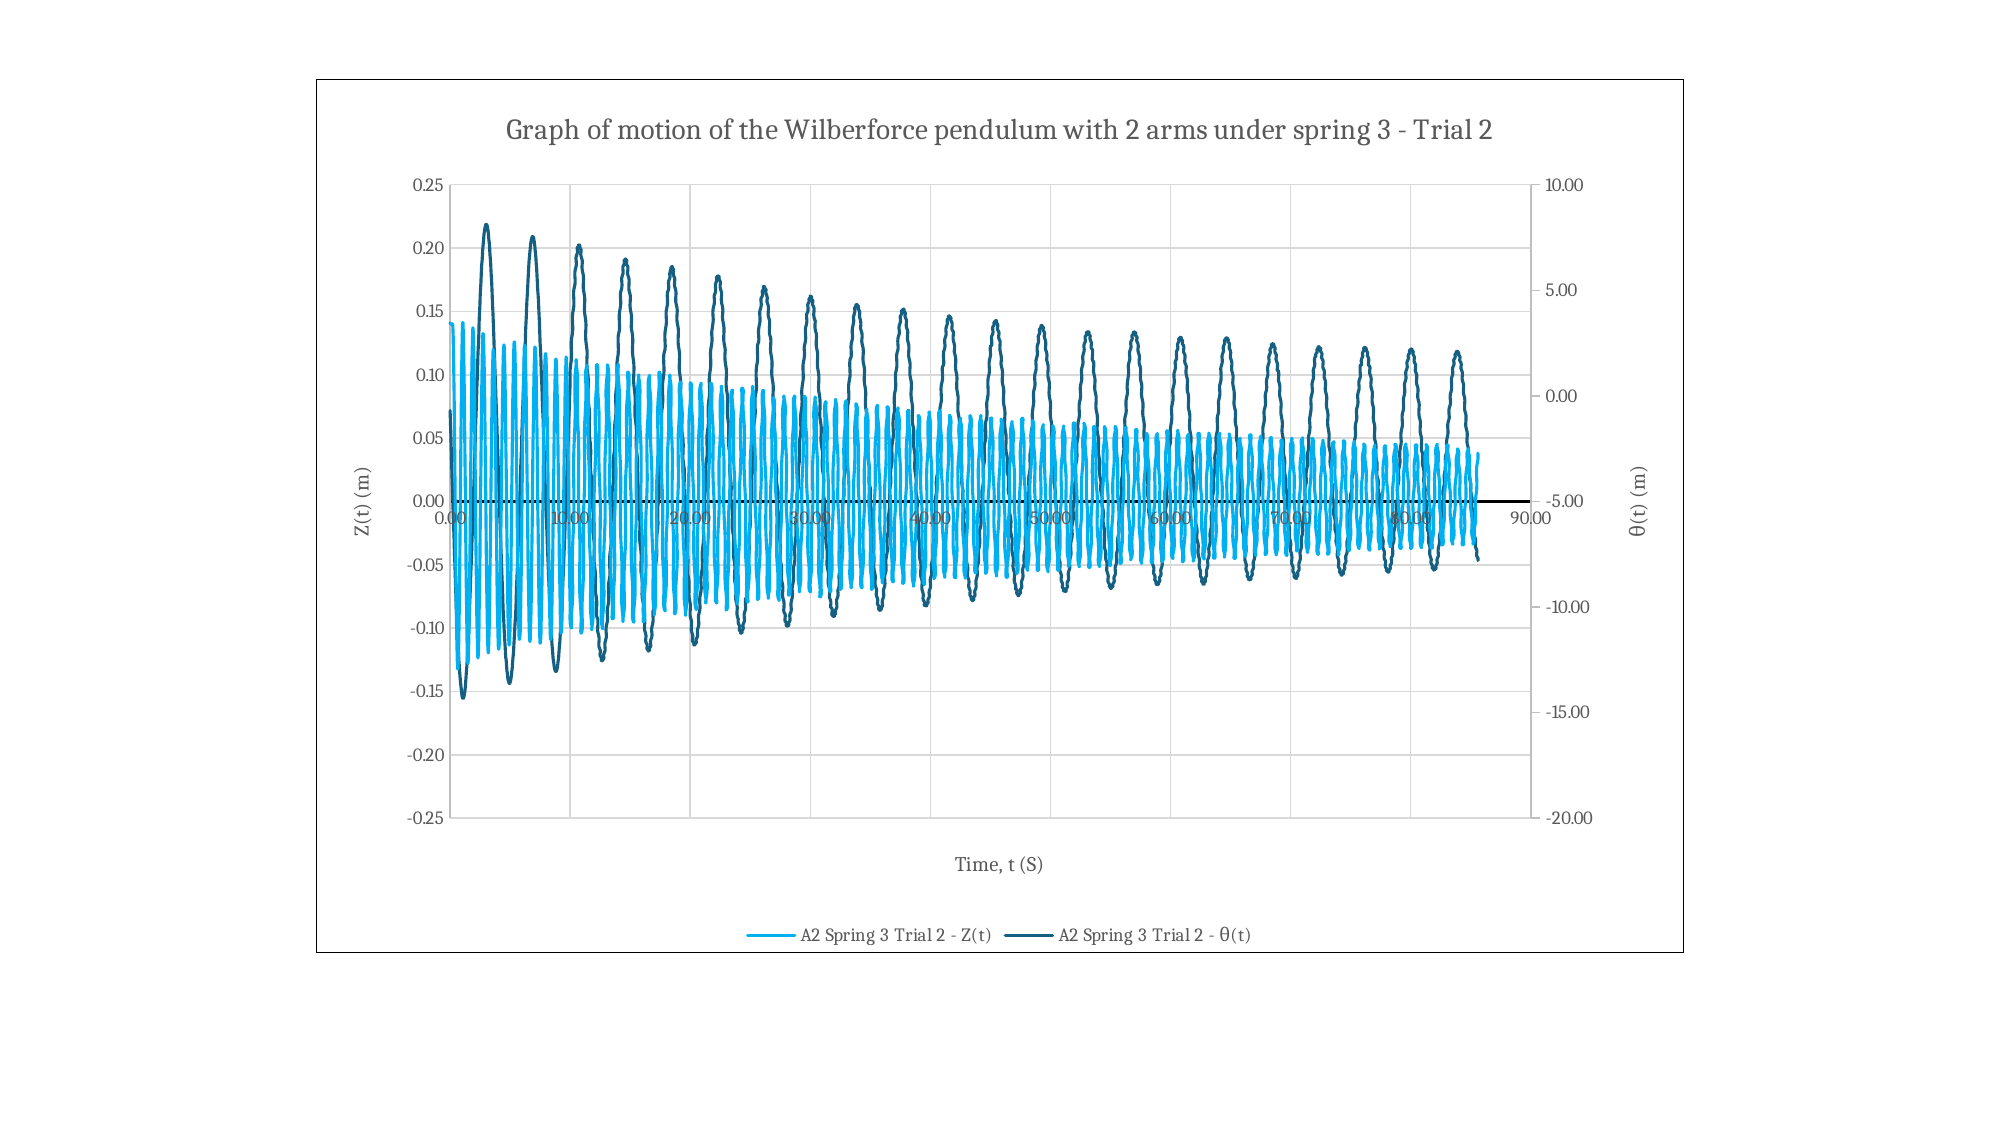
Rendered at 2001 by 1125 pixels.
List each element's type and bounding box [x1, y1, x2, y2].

chart [316, 78, 1684, 953]
